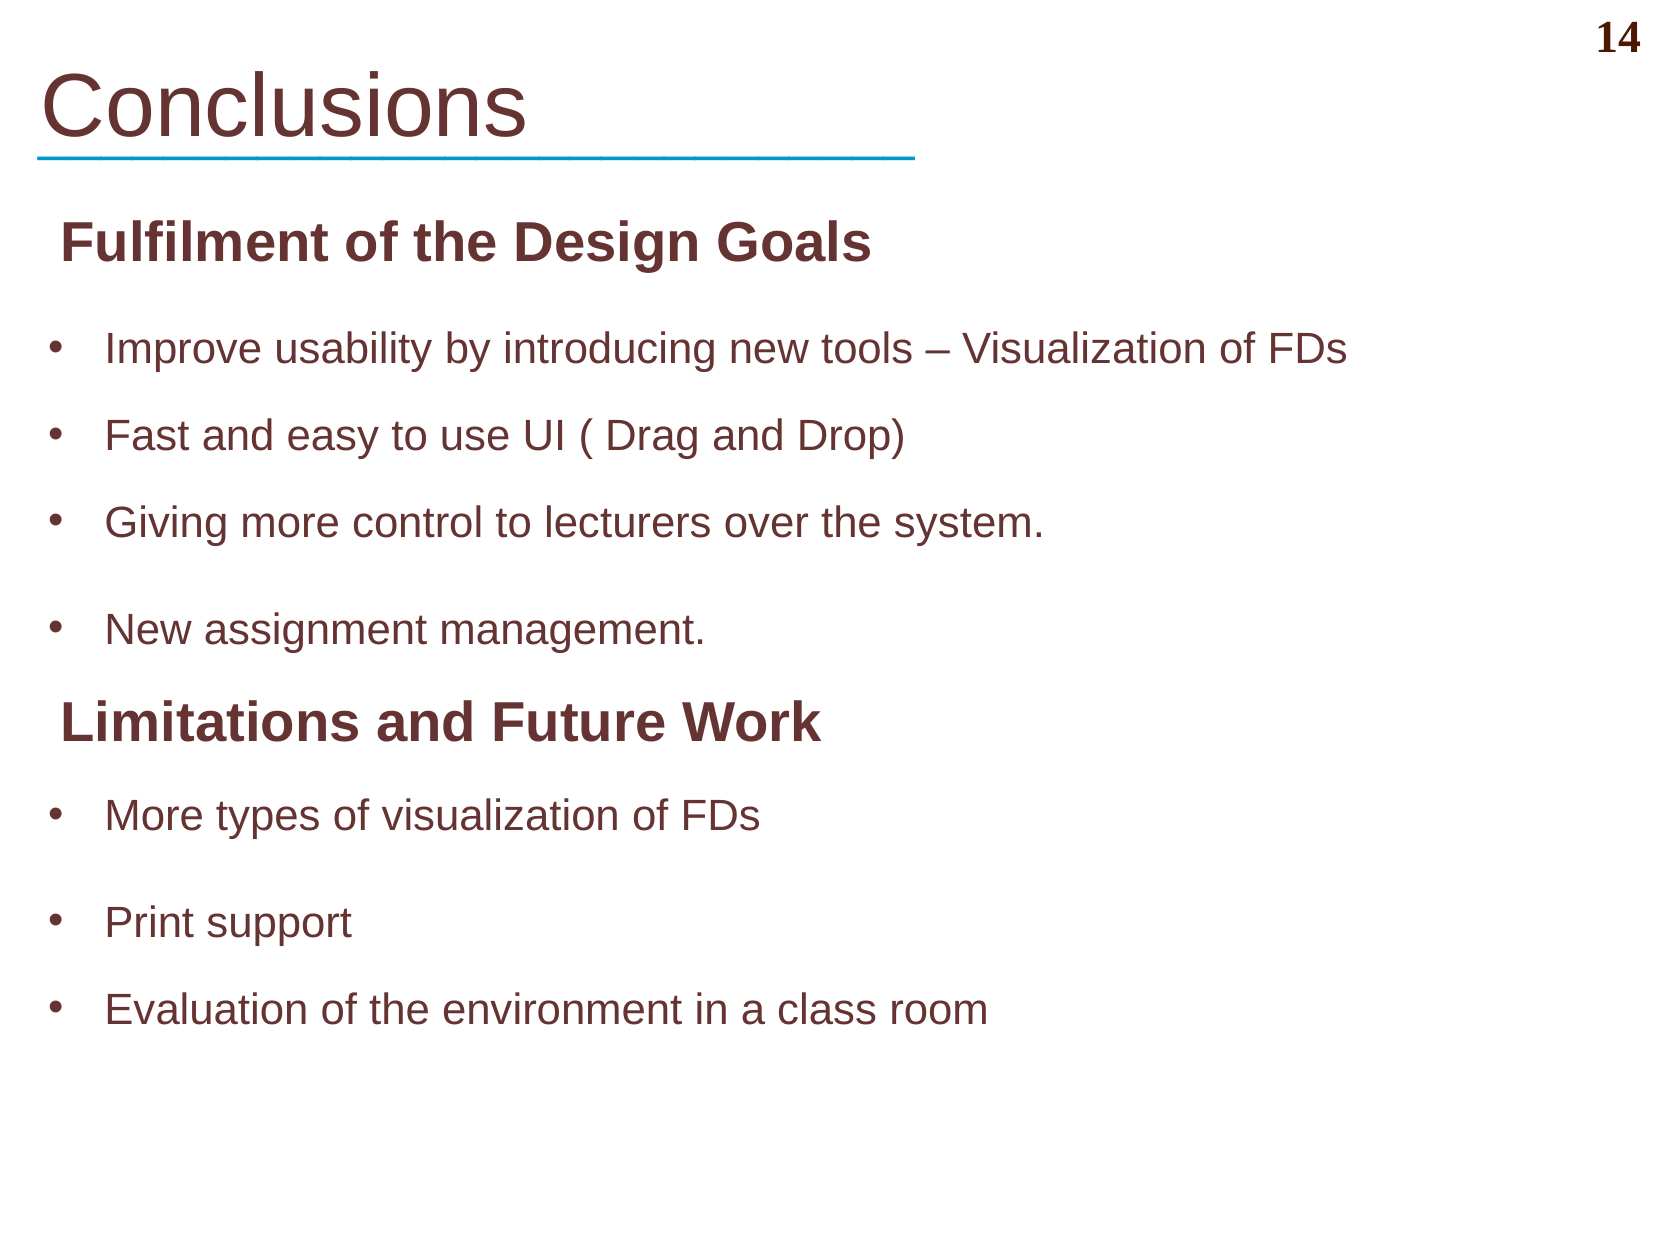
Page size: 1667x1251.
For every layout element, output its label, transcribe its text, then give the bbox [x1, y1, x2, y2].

slide_number 14 [1318, 4, 1665, 87]
list Fulfilment of the Design Goals Improve usability by introducing new tools – Visualization of FDs Fast and easy to use UI ( Drag and Drop)‏ Giving more control to lecturers over the system. New assignment management. Limitations and Future Work More types of visualization of FDs Print support Evaluation of the environment in a class room [29, 206, 1654, 1104]
text_box ____________________________ [38, 95, 940, 161]
title Conclusions [40, 49, 1627, 201]
